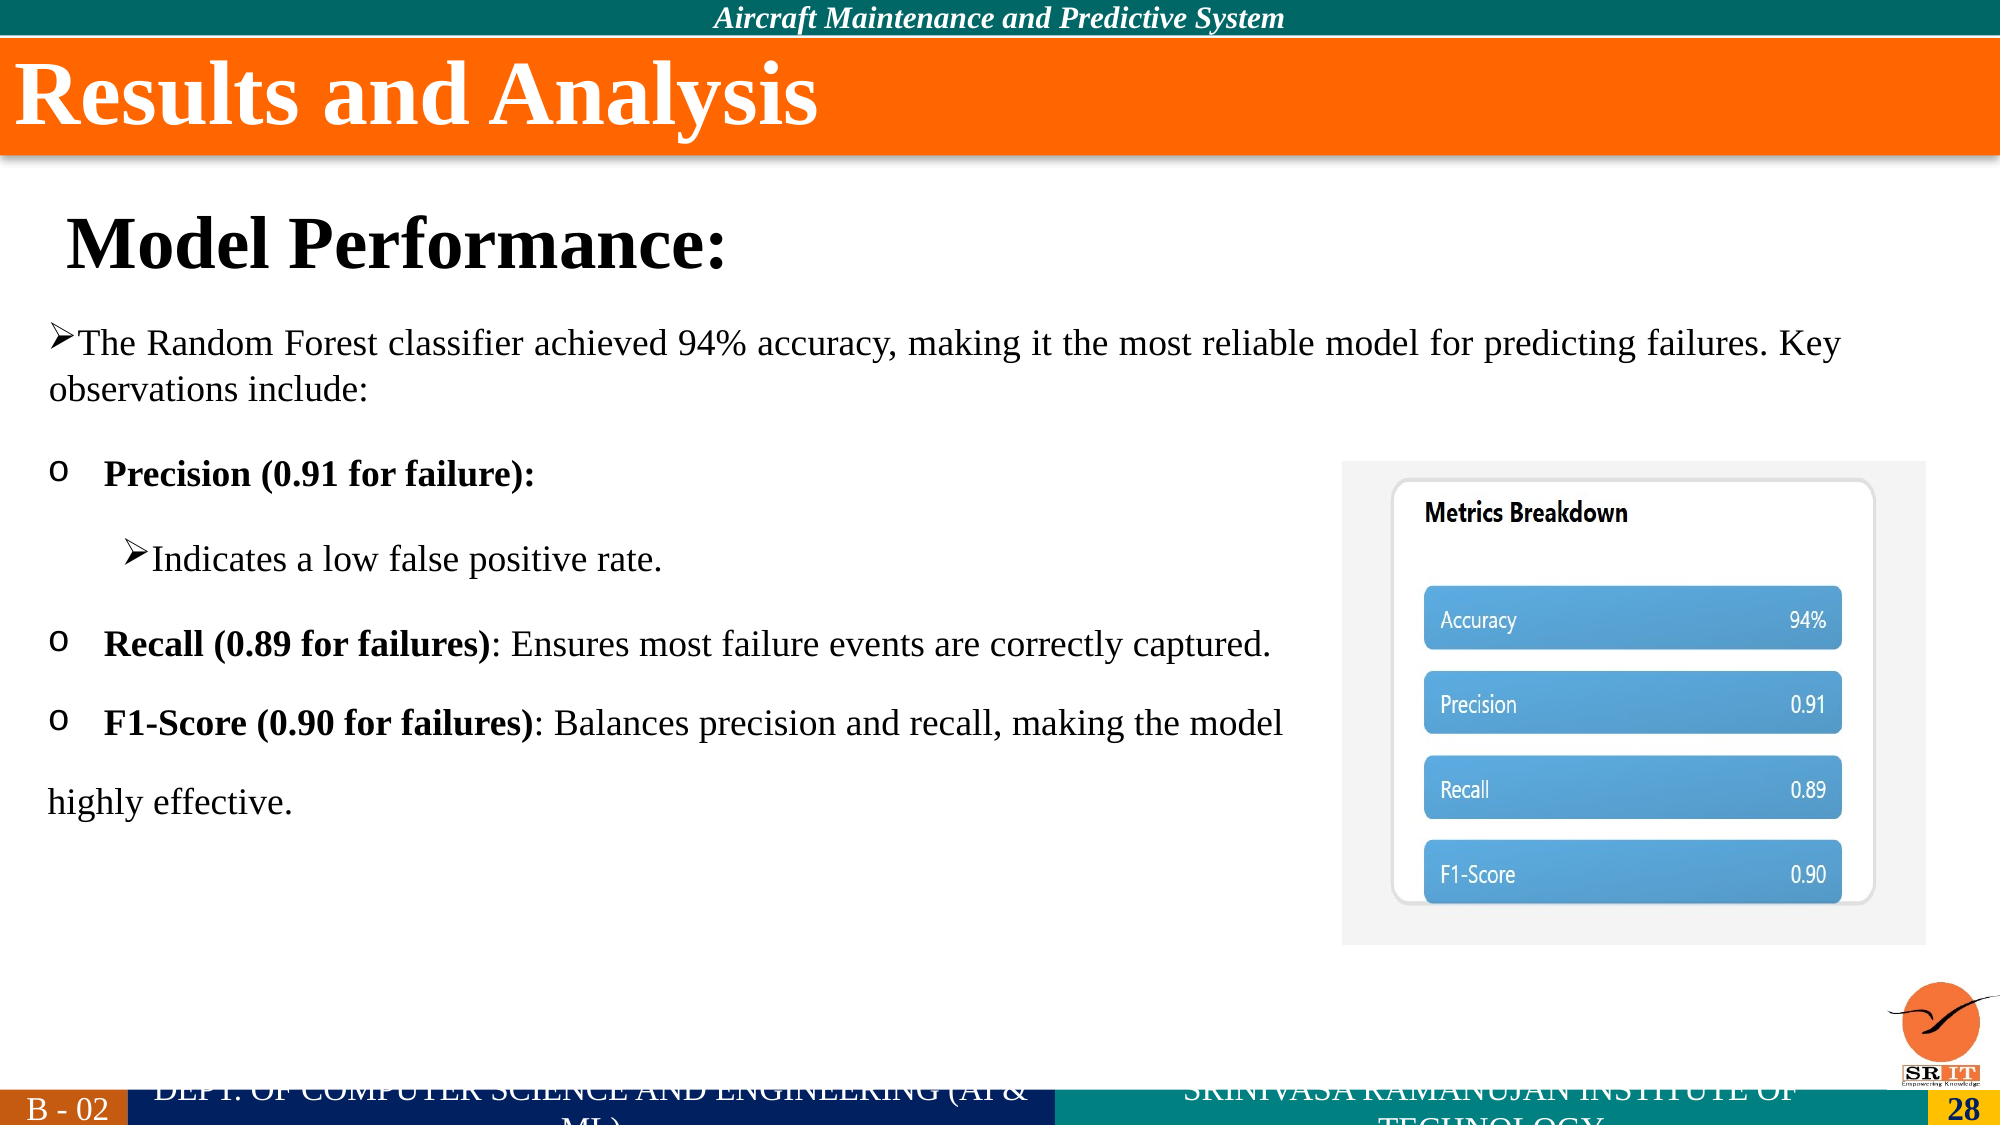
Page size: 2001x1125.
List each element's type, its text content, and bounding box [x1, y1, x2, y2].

picture [1342, 461, 1926, 945]
list Model Performance: The Random Forest classifier achieved 94% accuracy, making it the most reliable model for predicting failures. Key observations include: Precision (0.91 for failure): Indicates a low false positive rate. Recall (0.89 for failures): Ensures most failure events are correctly captured. F1-Score (0.90 for failures): Balances precision and recall, making the model highly effective. [32, 179, 1965, 1065]
picture [1887, 977, 2000, 1090]
title Results and Analysis [0, 38, 2000, 156]
